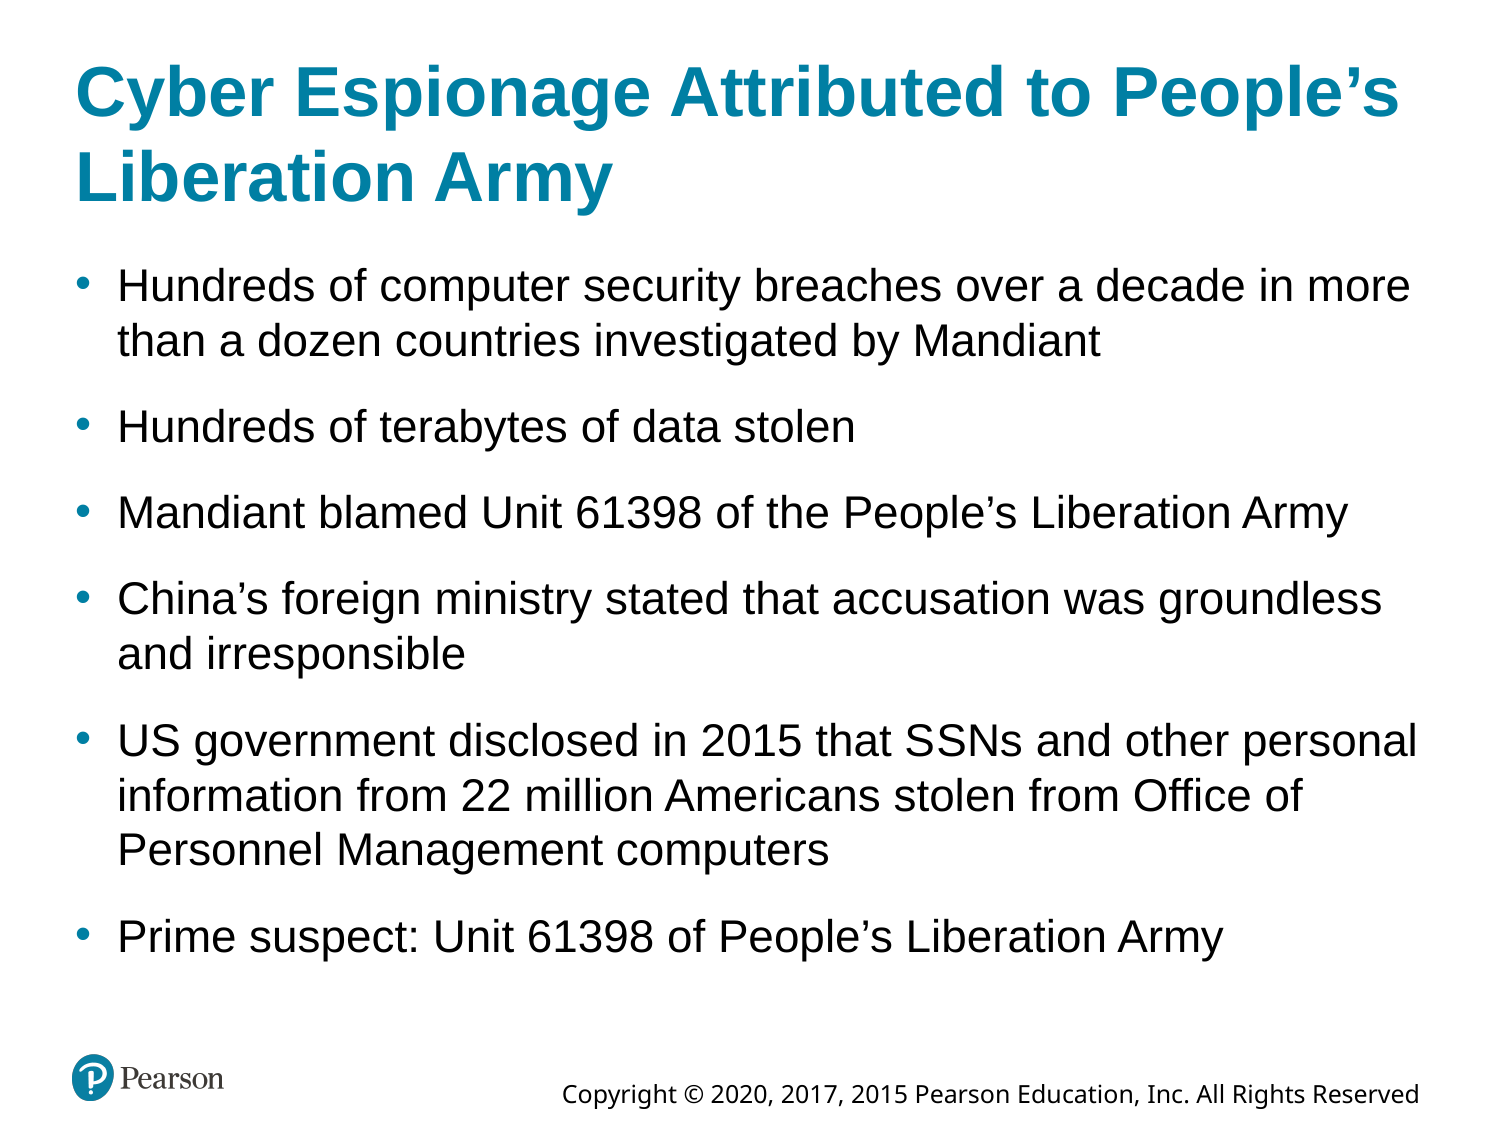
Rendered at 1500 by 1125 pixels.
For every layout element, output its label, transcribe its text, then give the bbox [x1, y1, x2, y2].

picture [80, 1063, 106, 1088]
picture [98, 1054, 224, 1101]
picture [72, 1087, 83, 1101]
list Hundreds of computer security breaches over a decade in more than a dozen countries investigated by Mandiant Hundreds of terabytes of data stolen Mandiant blamed Unit 61398 of the People’s Liberation Army China’s foreign ministry stated that accusation was groundless and irresponsible U S government disclosed in 2015 that S S Ns and other personal information from 22 million Americans stolen from Office of Personnel Management computers Prime suspect: Unit 61398 of People’s Liberation Army [75, 255, 1438, 983]
picture [72, 1054, 88, 1070]
title Cyber Espionage Attributed to People’s Liberation Army [75, 35, 1425, 216]
